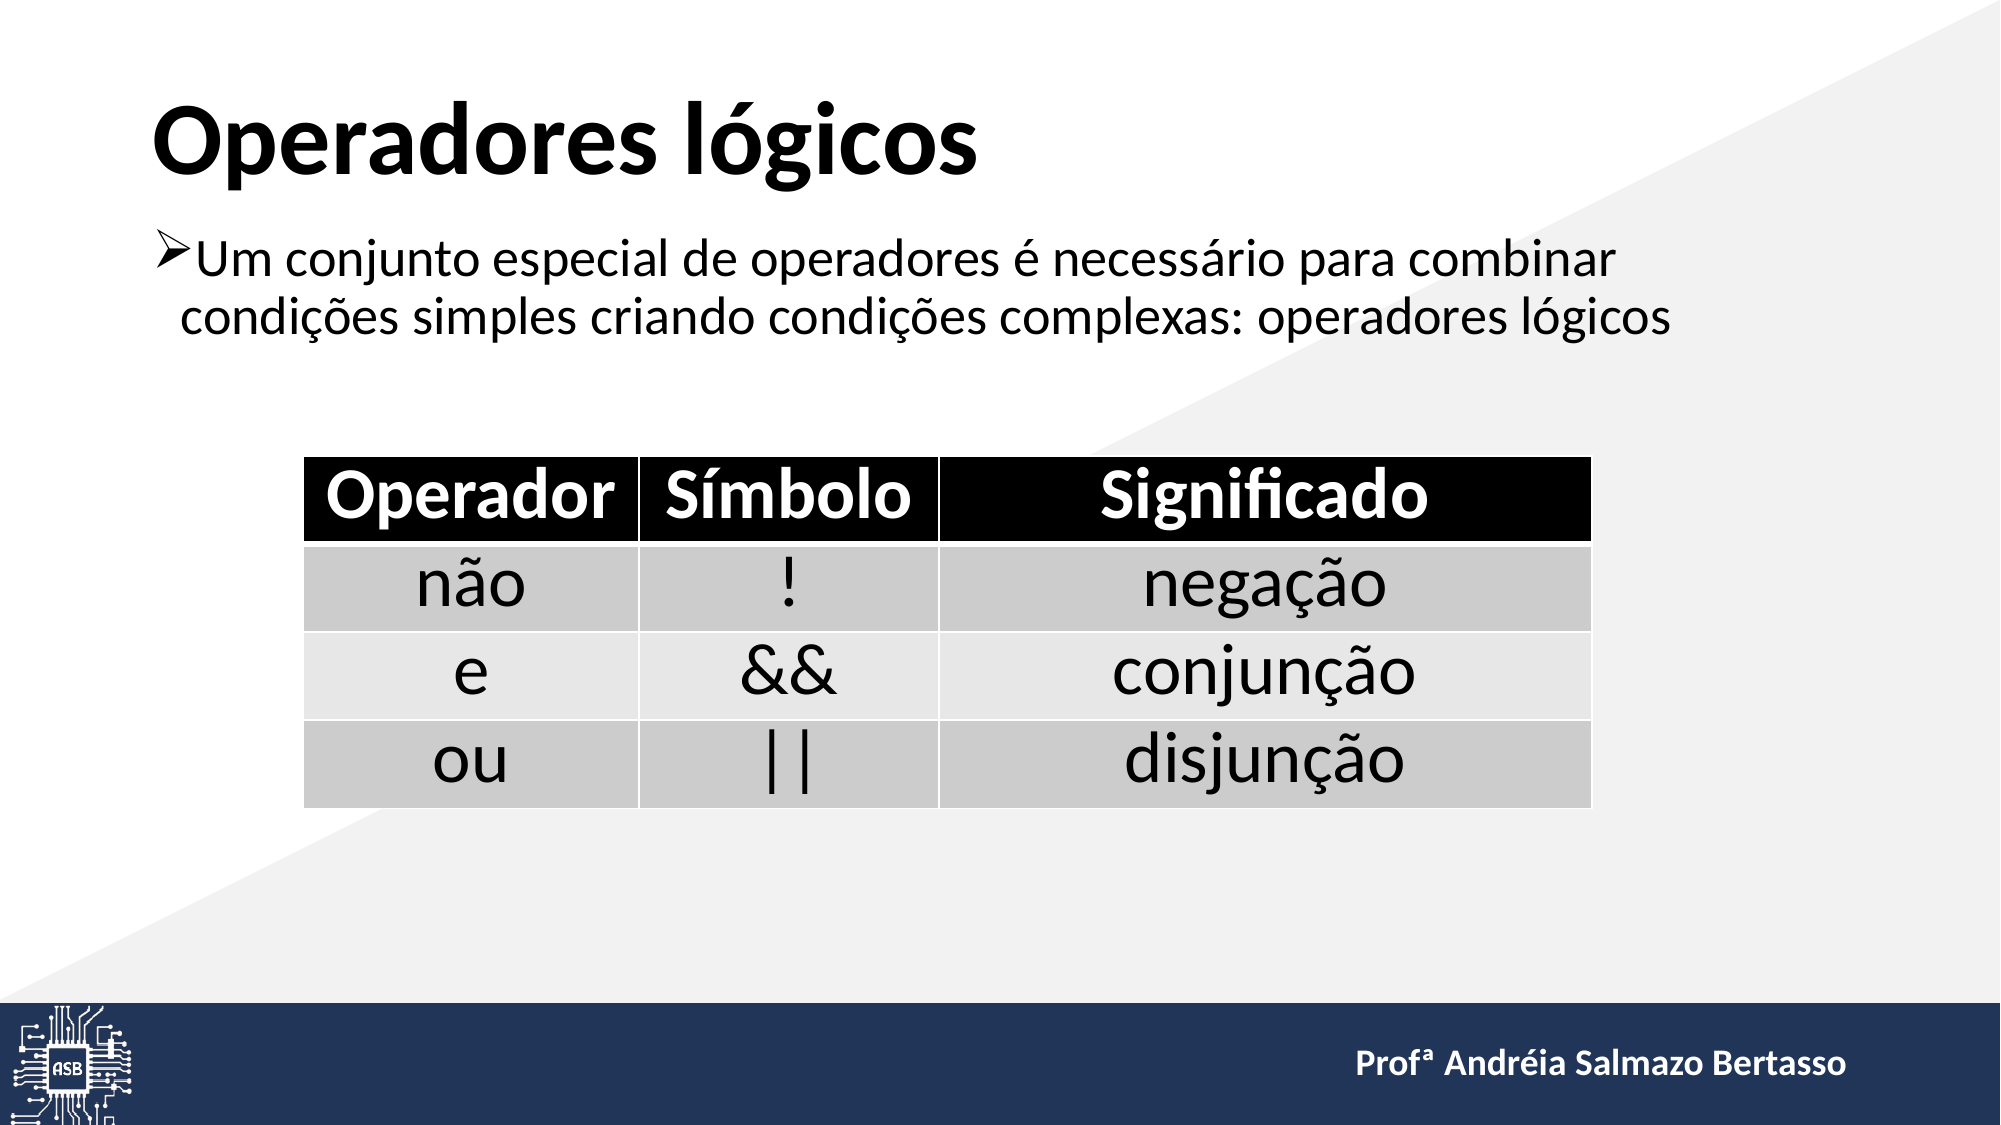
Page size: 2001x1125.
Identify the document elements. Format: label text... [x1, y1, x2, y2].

table_cell conjunção [940, 633, 1591, 719]
table_header Operador [304, 457, 638, 541]
table_cell disjunção [940, 721, 1591, 808]
table_cell && [640, 633, 938, 719]
list Um conjunto especial de operadores é necessário para combinar condições simples criando condições complexas: operadores lógicos [137, 221, 1863, 977]
picture [5, 999, 136, 1125]
table_header Símbolo [640, 457, 938, 541]
table_cell ! [640, 547, 938, 631]
table_cell negação [940, 547, 1591, 631]
table_cell não [304, 547, 638, 631]
table_header Significado [940, 457, 1591, 541]
table_cell e [304, 633, 638, 719]
table_cell || [640, 721, 938, 808]
title Operadores lógicos [137, 59, 1863, 221]
table_cell ou [304, 721, 638, 808]
